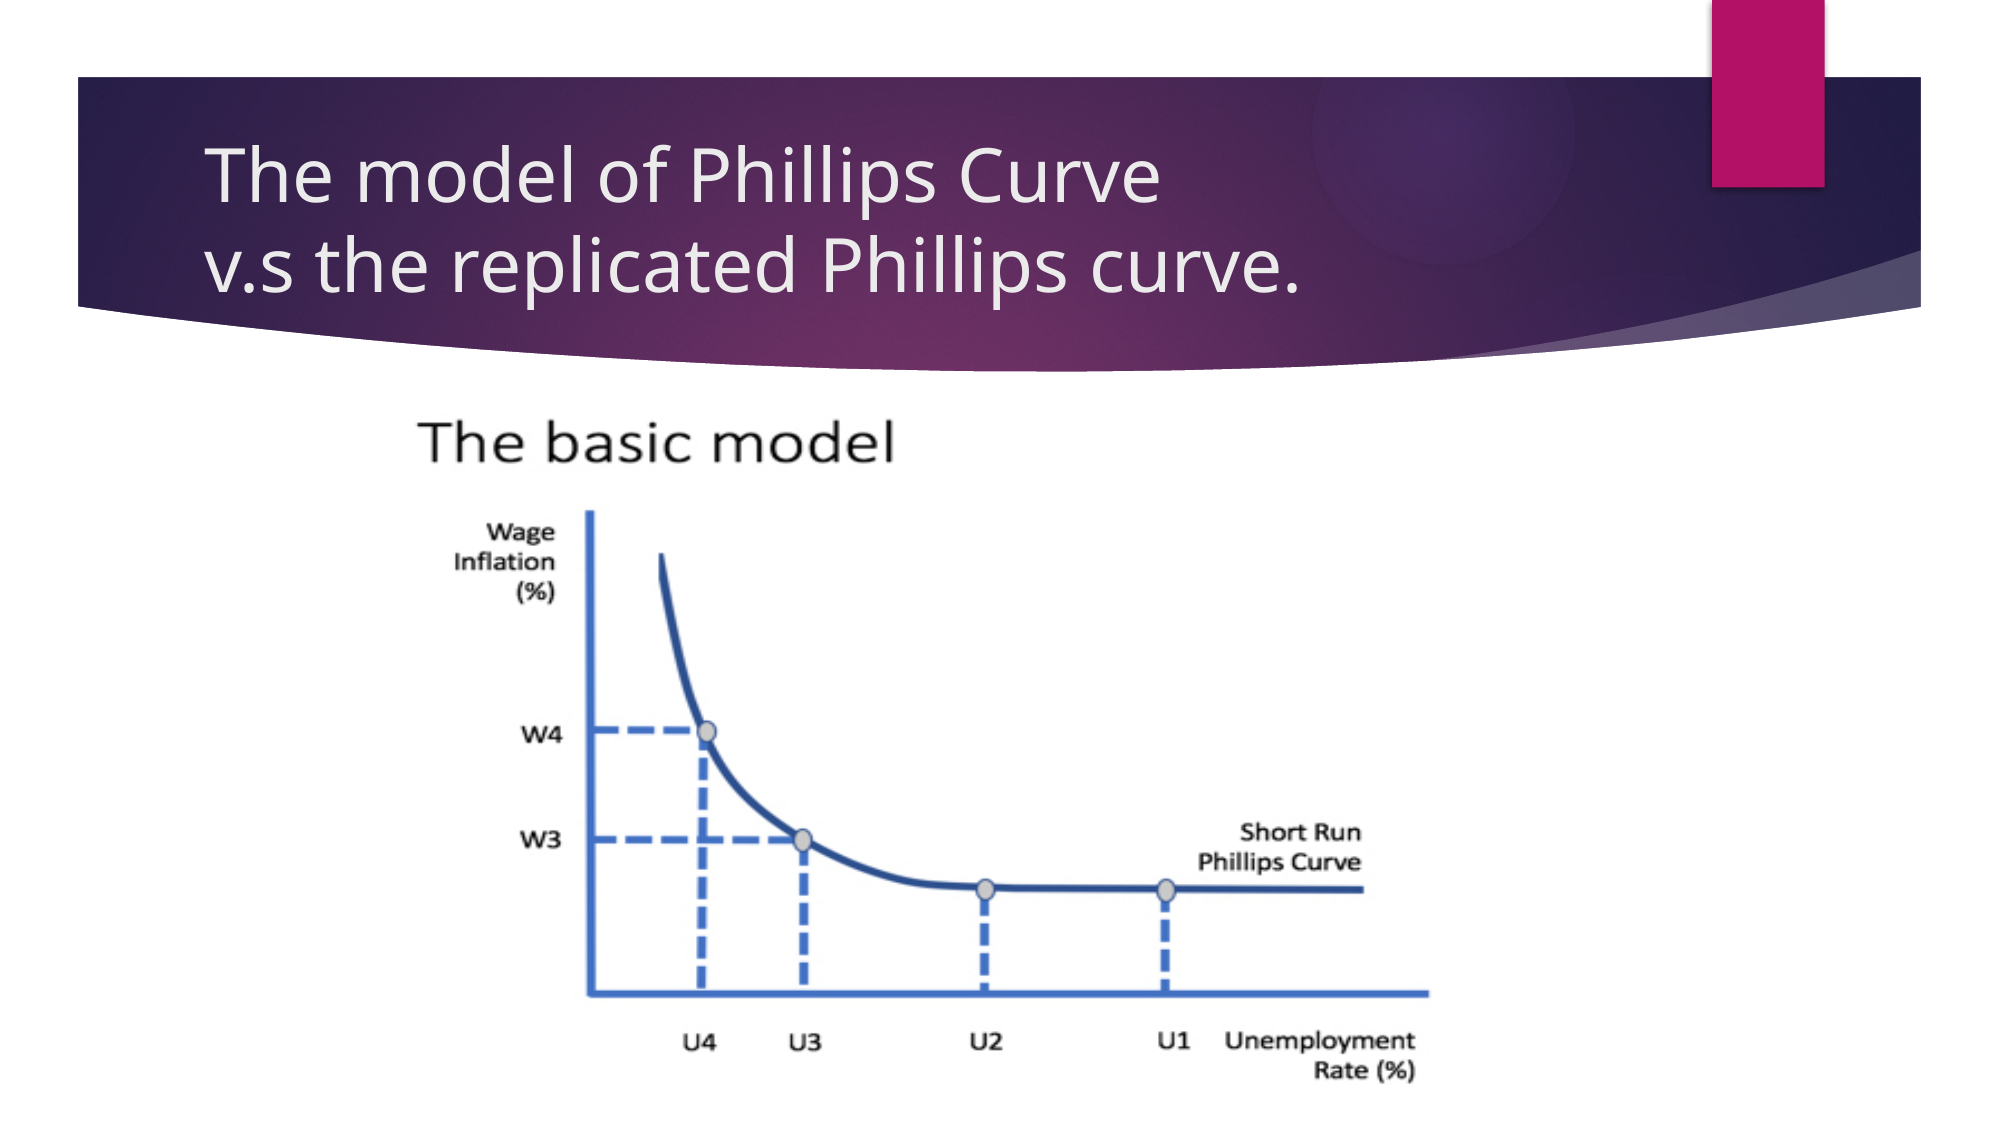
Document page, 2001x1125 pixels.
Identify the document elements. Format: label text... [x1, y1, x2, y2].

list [378, 383, 1561, 1125]
title The model of Phillips Curve v.s the replicated Phillips curve. [189, 159, 1627, 276]
